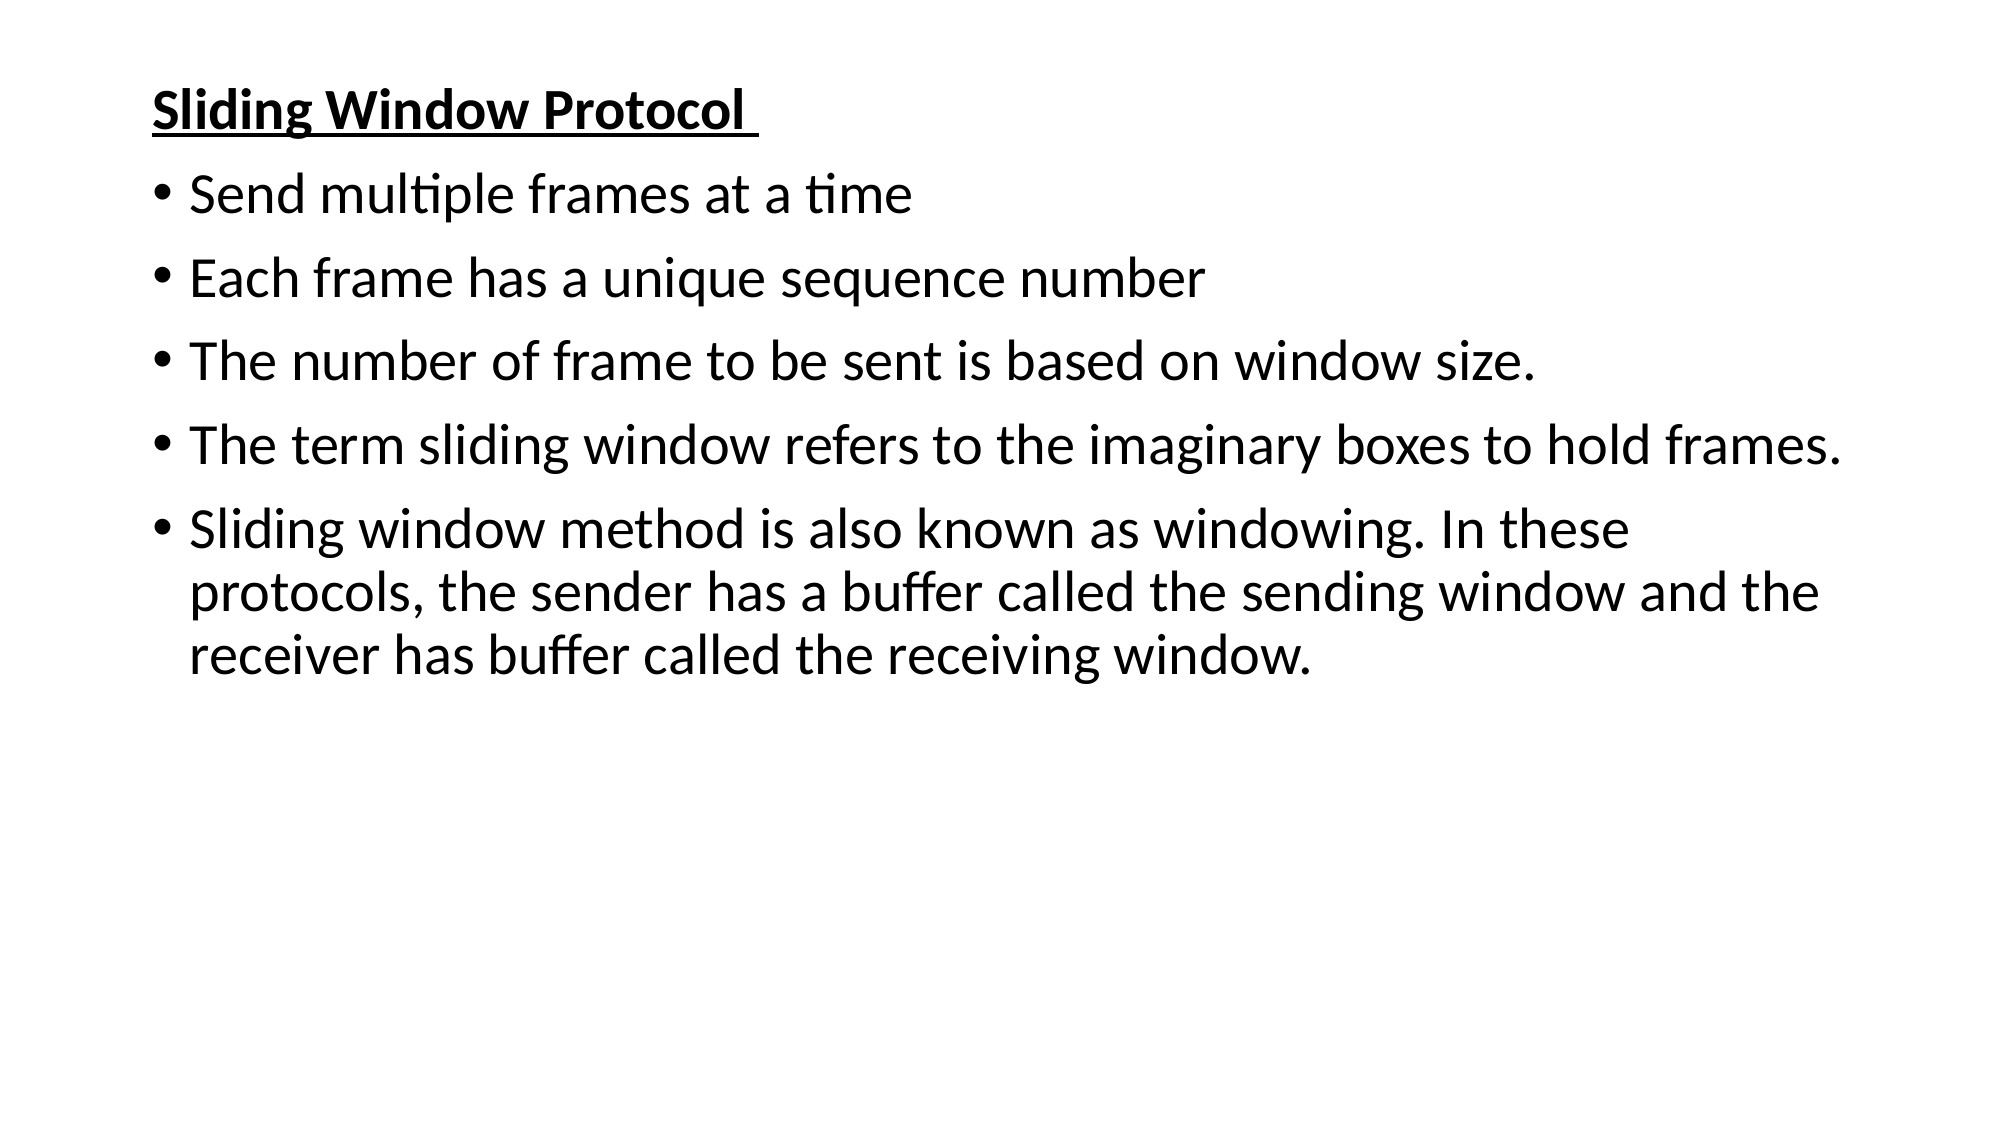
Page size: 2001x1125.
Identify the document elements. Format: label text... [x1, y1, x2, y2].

list Sliding Window Protocol Send multiple frames at a time Each frame has a unique sequence number The number of frame to be sent is based on window size. The term sliding window refers to the imaginary boxes to hold frames. Sliding window method is also known as windowing. In these protocols, the sender has a buffer called the sending window and the receiver has buffer called the receiving window. [137, 71, 1863, 1014]
